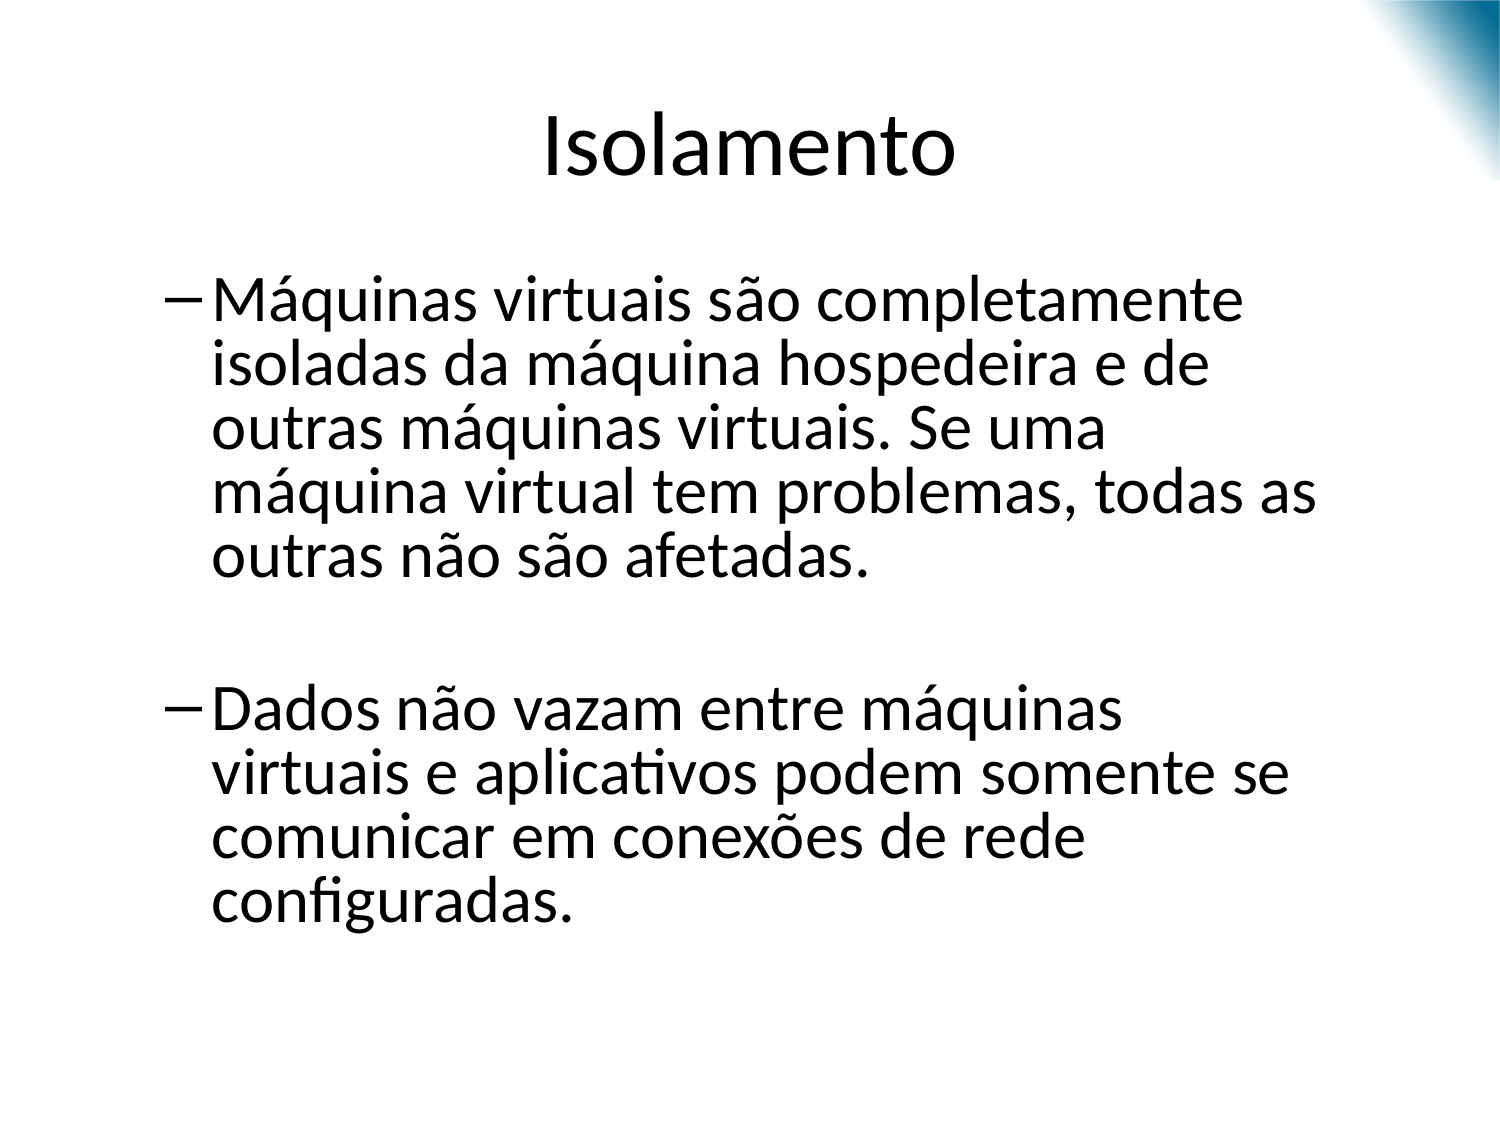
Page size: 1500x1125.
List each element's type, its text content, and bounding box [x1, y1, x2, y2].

title Isolamento [75, 45, 1425, 233]
list Máquinas virtuais são completamente isoladas da máquina hospedeira e de outras máquinas virtuais. Se uma máquina virtual tem problemas, todas as outras não são afetadas. Dados não vazam entre máquinas virtuais e aplicativos podem somente se comunicar em conexões de rede configuradas. [75, 262, 1353, 1062]
picture [43, 1, 1499, 179]
